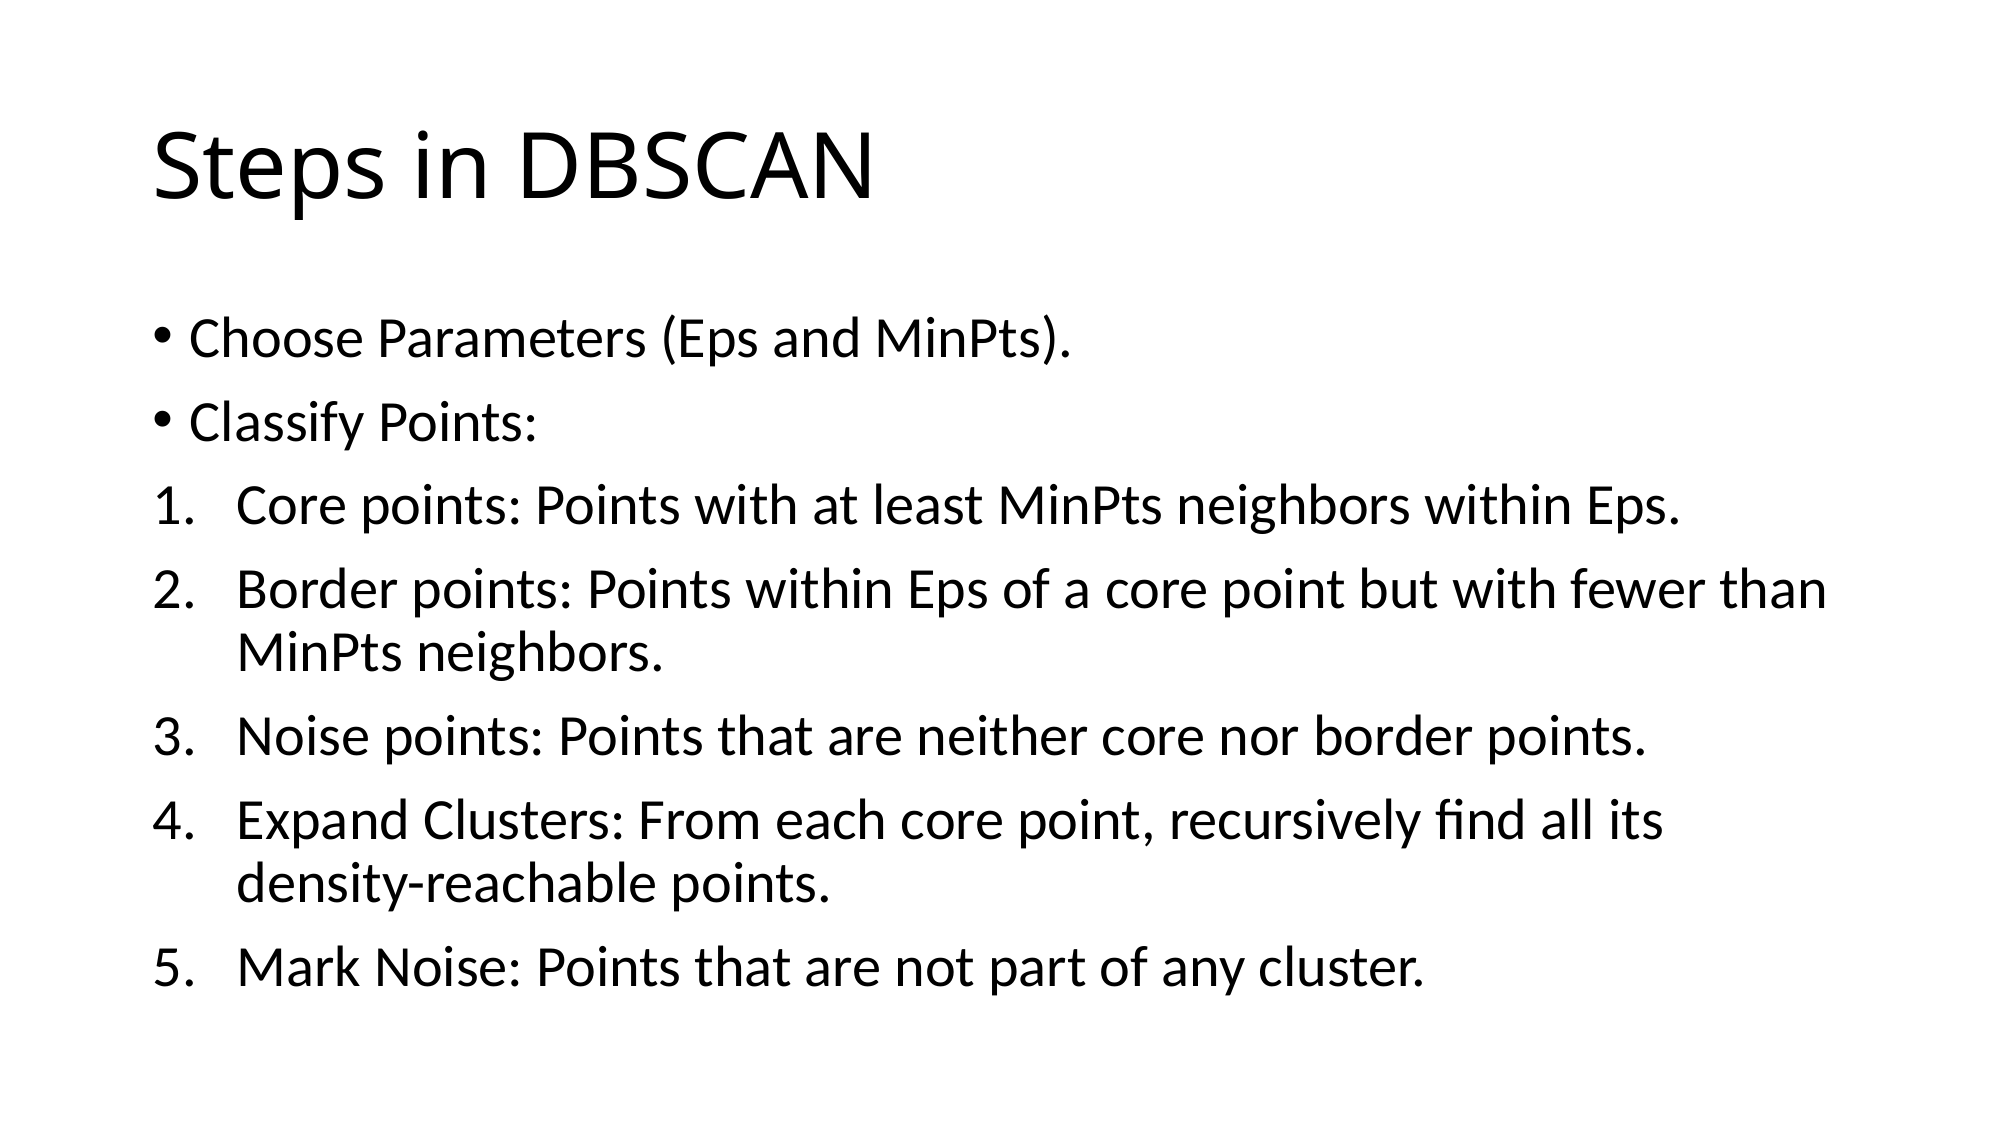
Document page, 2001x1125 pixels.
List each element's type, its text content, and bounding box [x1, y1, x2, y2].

title Steps in DBSCAN [137, 59, 1863, 278]
list Choose Parameters (Eps and MinPts). Classify Points: Core points: Points with at least MinPts neighbors within Eps. Border points: Points within Eps of a core point but with fewer than MinPts neighbors. Noise points: Points that are neither core nor border points. Expand Clusters: From each core point, recursively find all its density-reachable points. Mark Noise: Points that are not part of any cluster. [137, 299, 1863, 1014]
